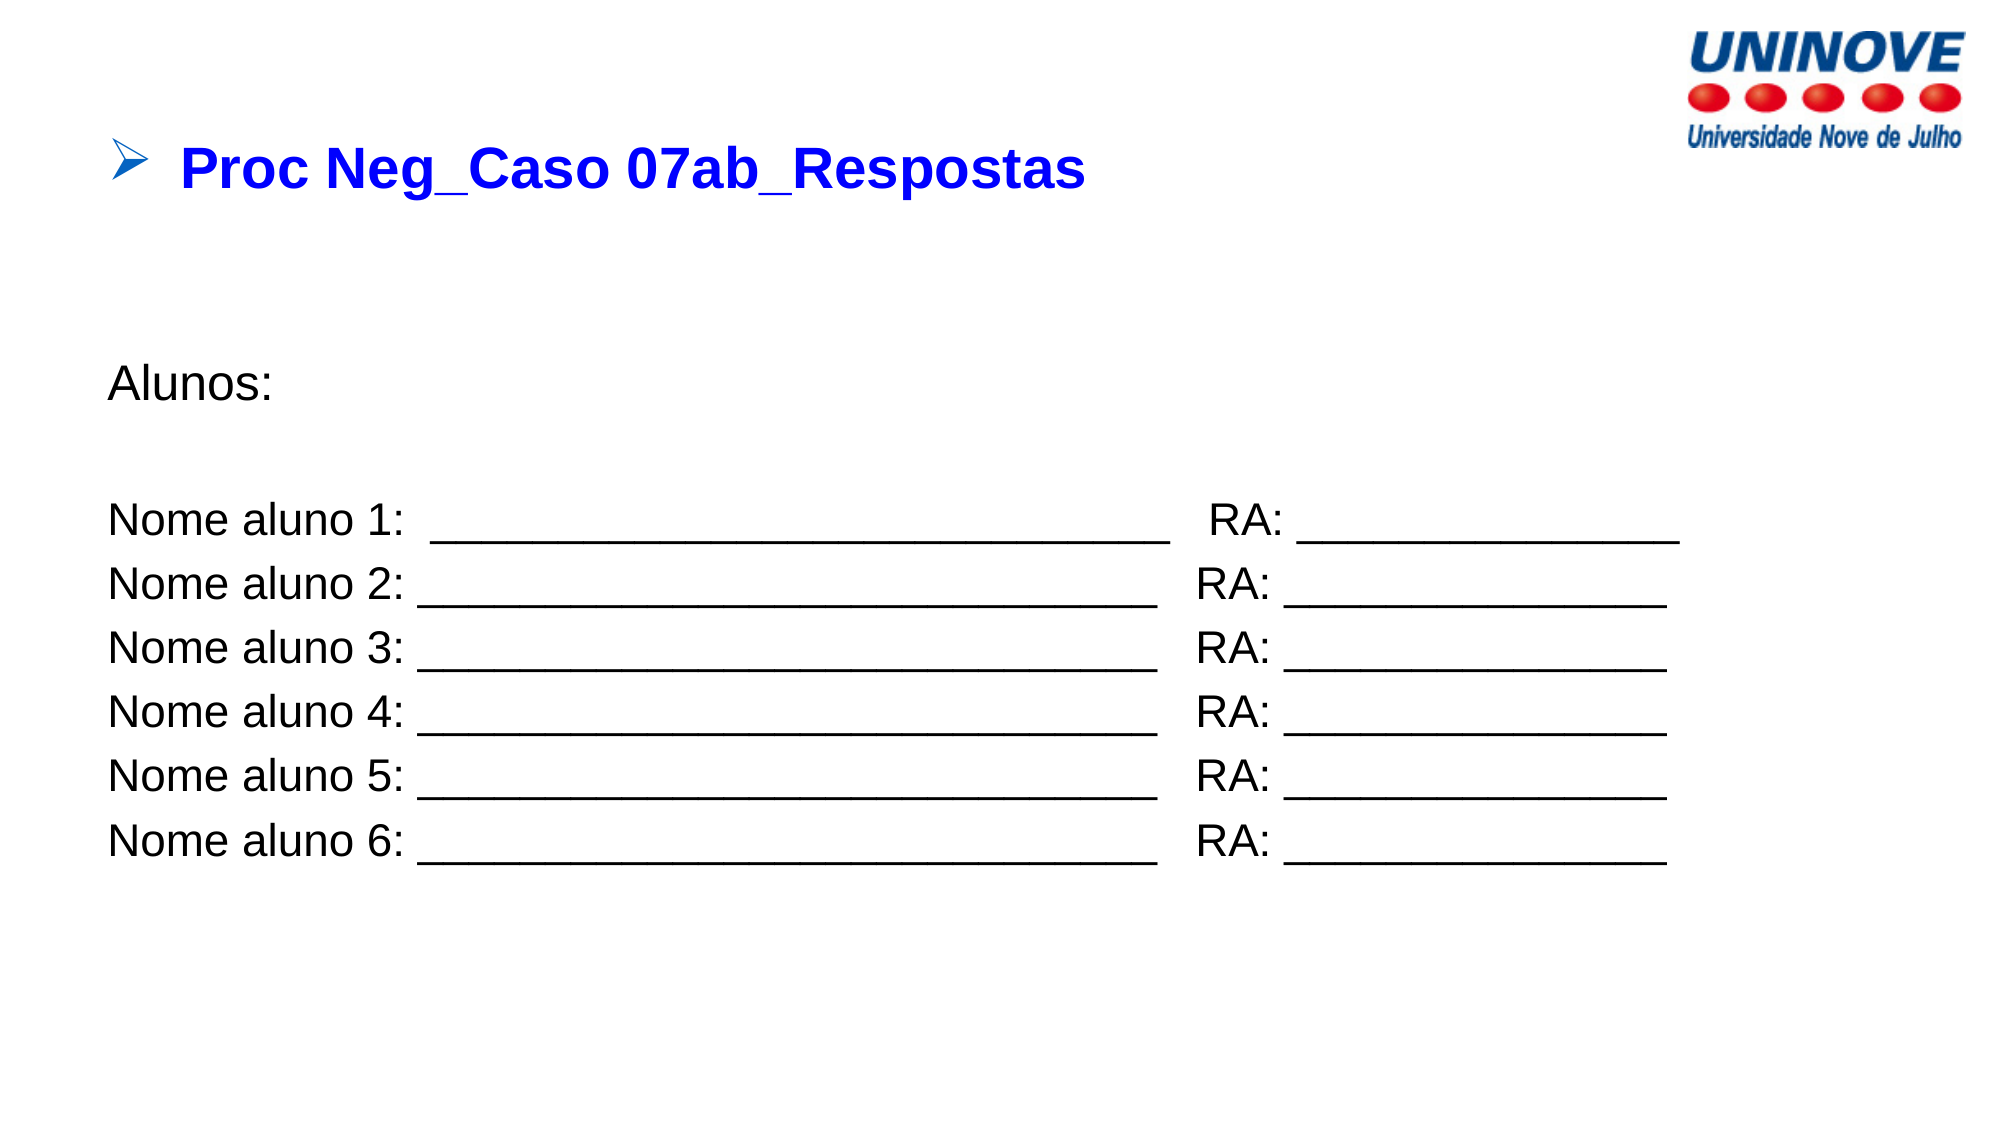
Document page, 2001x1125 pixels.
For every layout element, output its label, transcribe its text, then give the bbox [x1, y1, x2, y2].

picture [1687, 31, 1966, 148]
text_box Proc Neg_Caso 07ab_Respostas Alunos: Nome aluno 1: _____________________________ RA: _______________ Nome aluno 2: _____________________________ RA: _______________ Nome aluno 3: _____________________________ RA: _______________ Nome aluno 4: _____________________________ RA: _______________ Nome aluno 5: _____________________________ RA: _______________ Nome aluno 6: _____________________________ RA: _______________ [92, 111, 1917, 1024]
